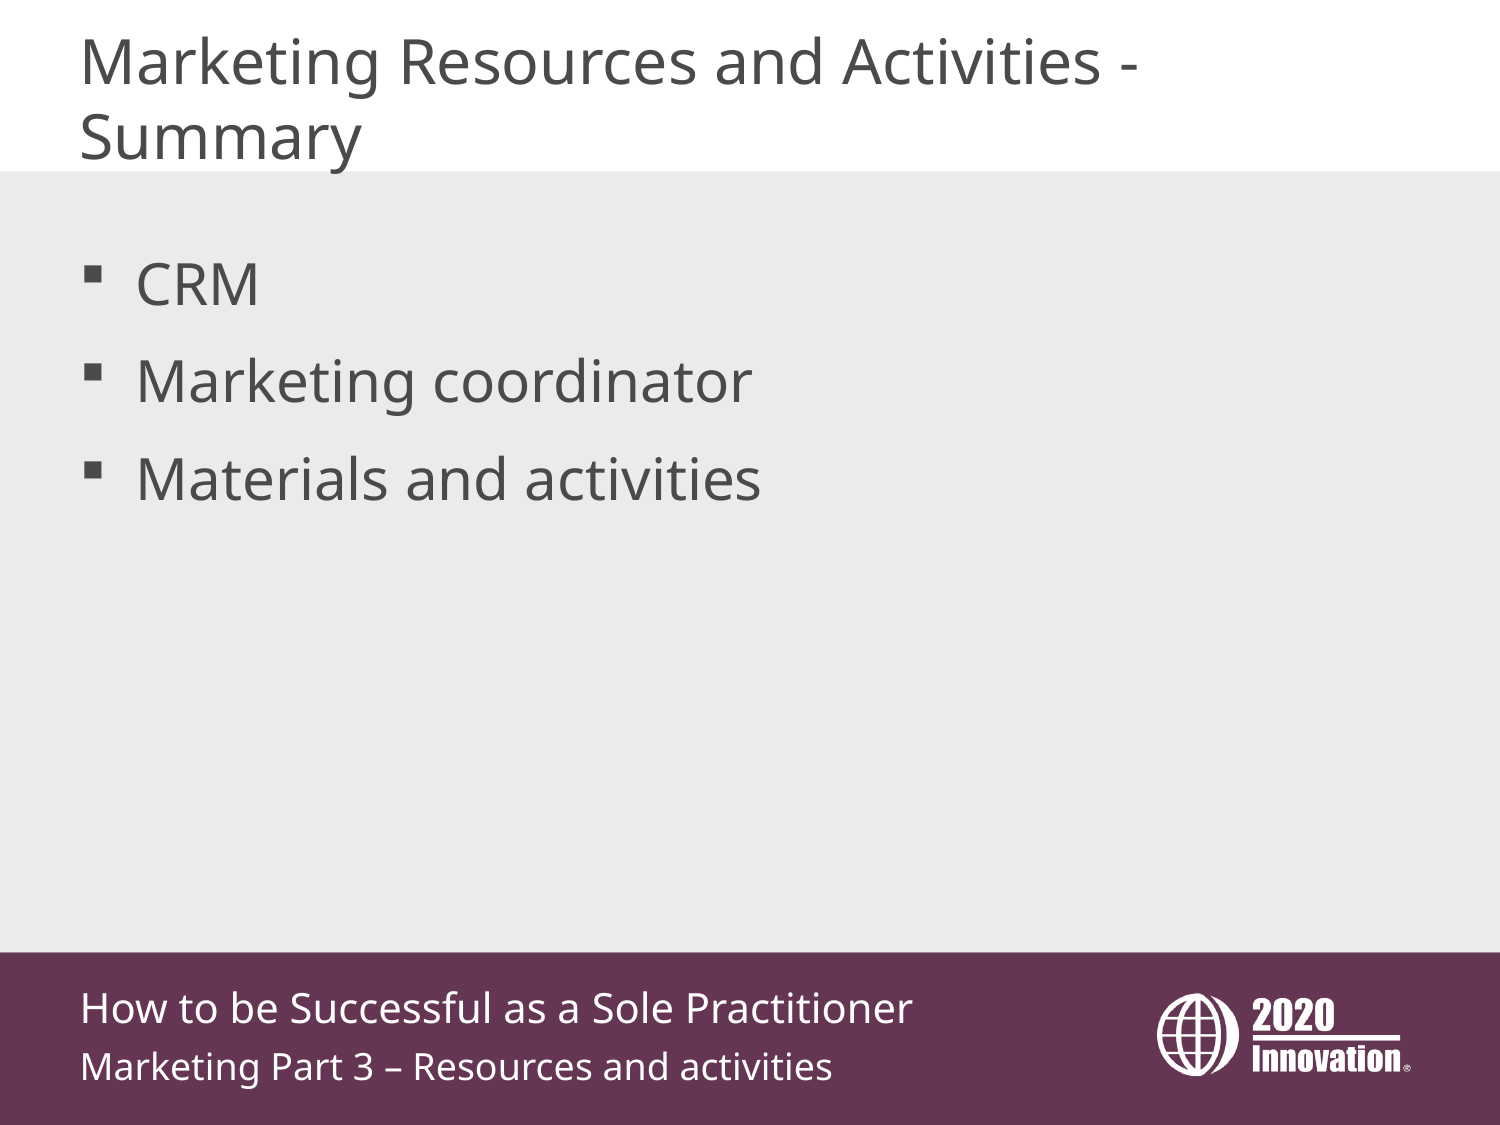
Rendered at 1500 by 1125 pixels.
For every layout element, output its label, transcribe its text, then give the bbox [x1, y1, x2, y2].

picture [1126, 975, 1441, 1094]
list CRM Marketing coordinator Materials and activities [64, 236, 1435, 874]
title Marketing Resources and Activities - Summary [64, 45, 1435, 149]
